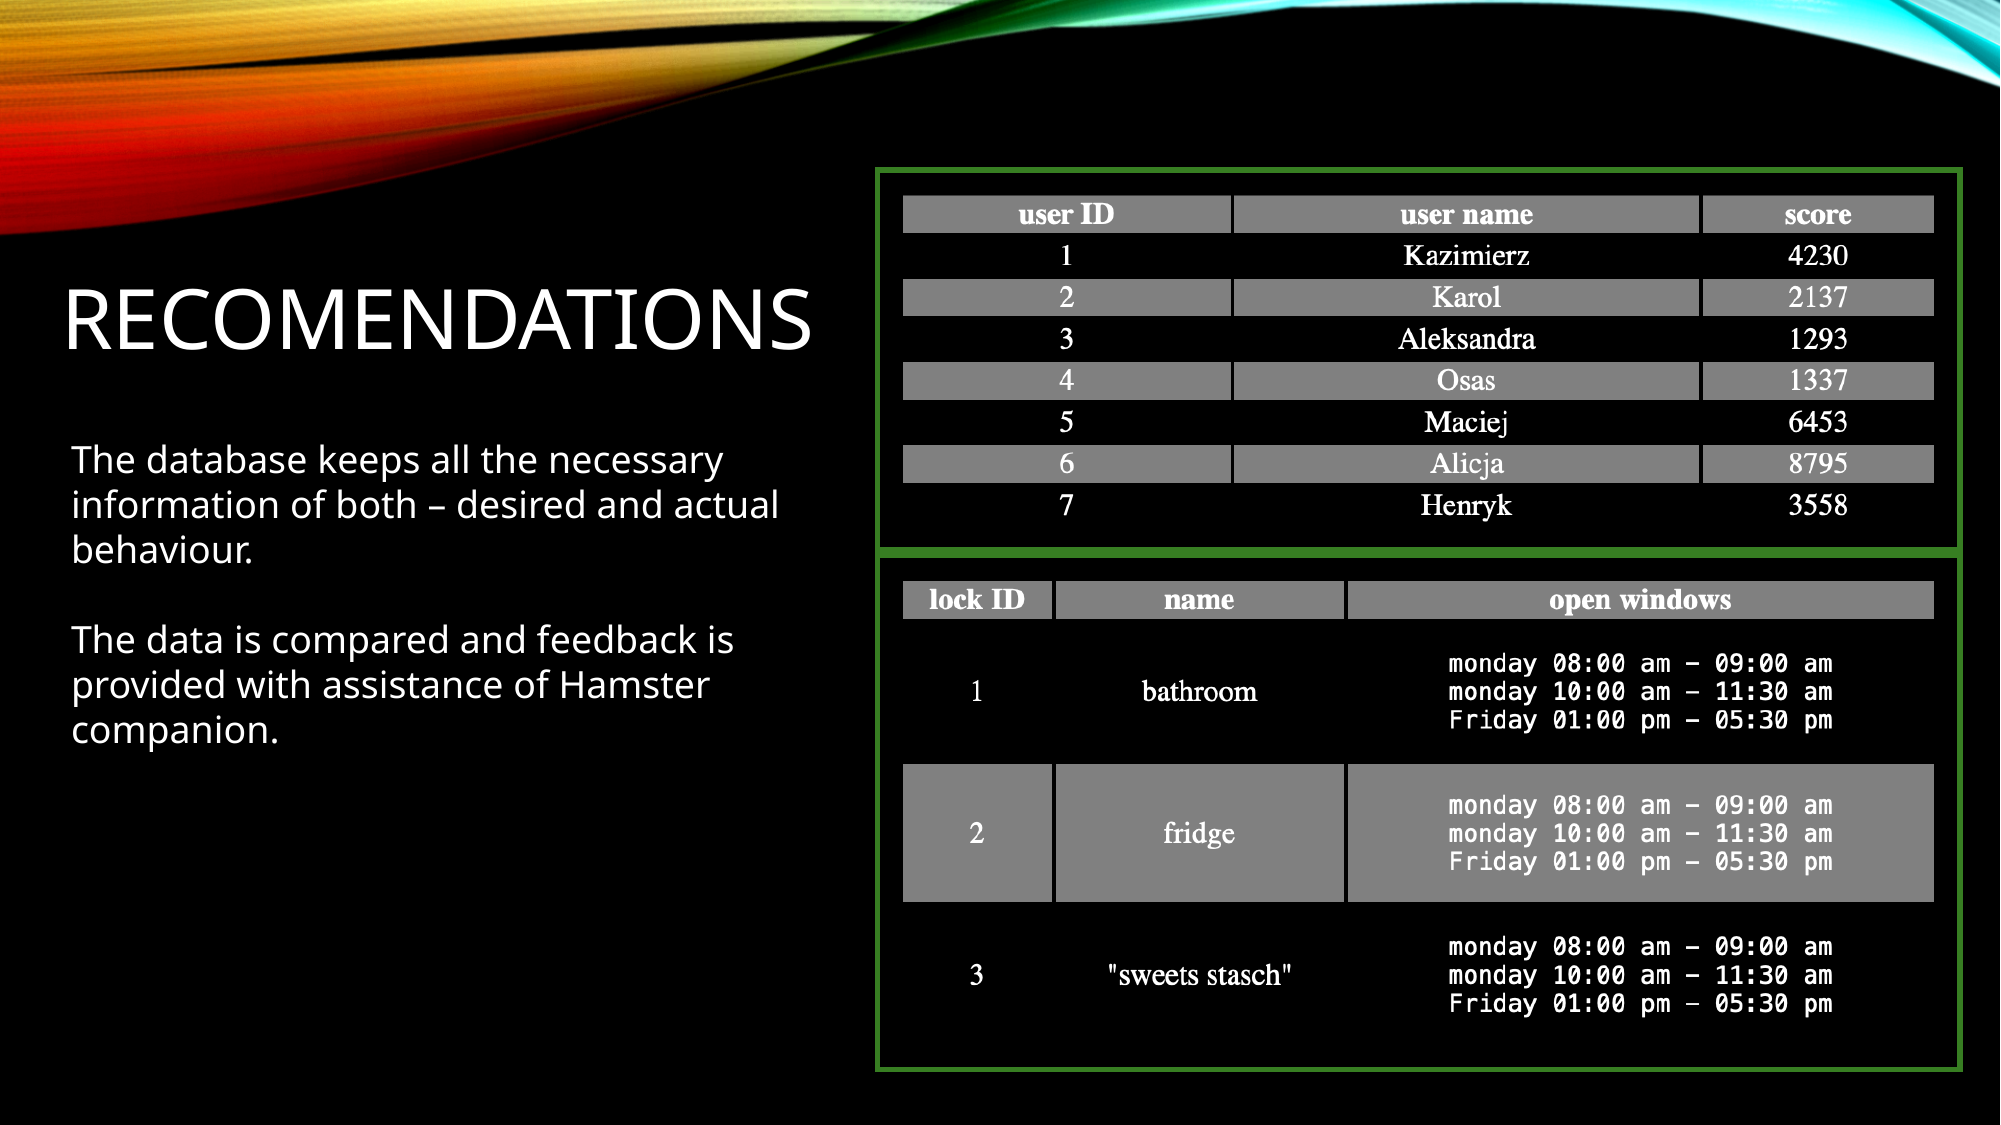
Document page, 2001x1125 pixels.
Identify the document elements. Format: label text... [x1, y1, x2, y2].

text_box The database keeps all the necessary information of both – desired and actual behaviour. The data is compared and feedback is provided with assistance of Hamster companion. [56, 428, 801, 759]
title Recomendations [0, 216, 831, 429]
picture [0, 0, 2000, 1089]
